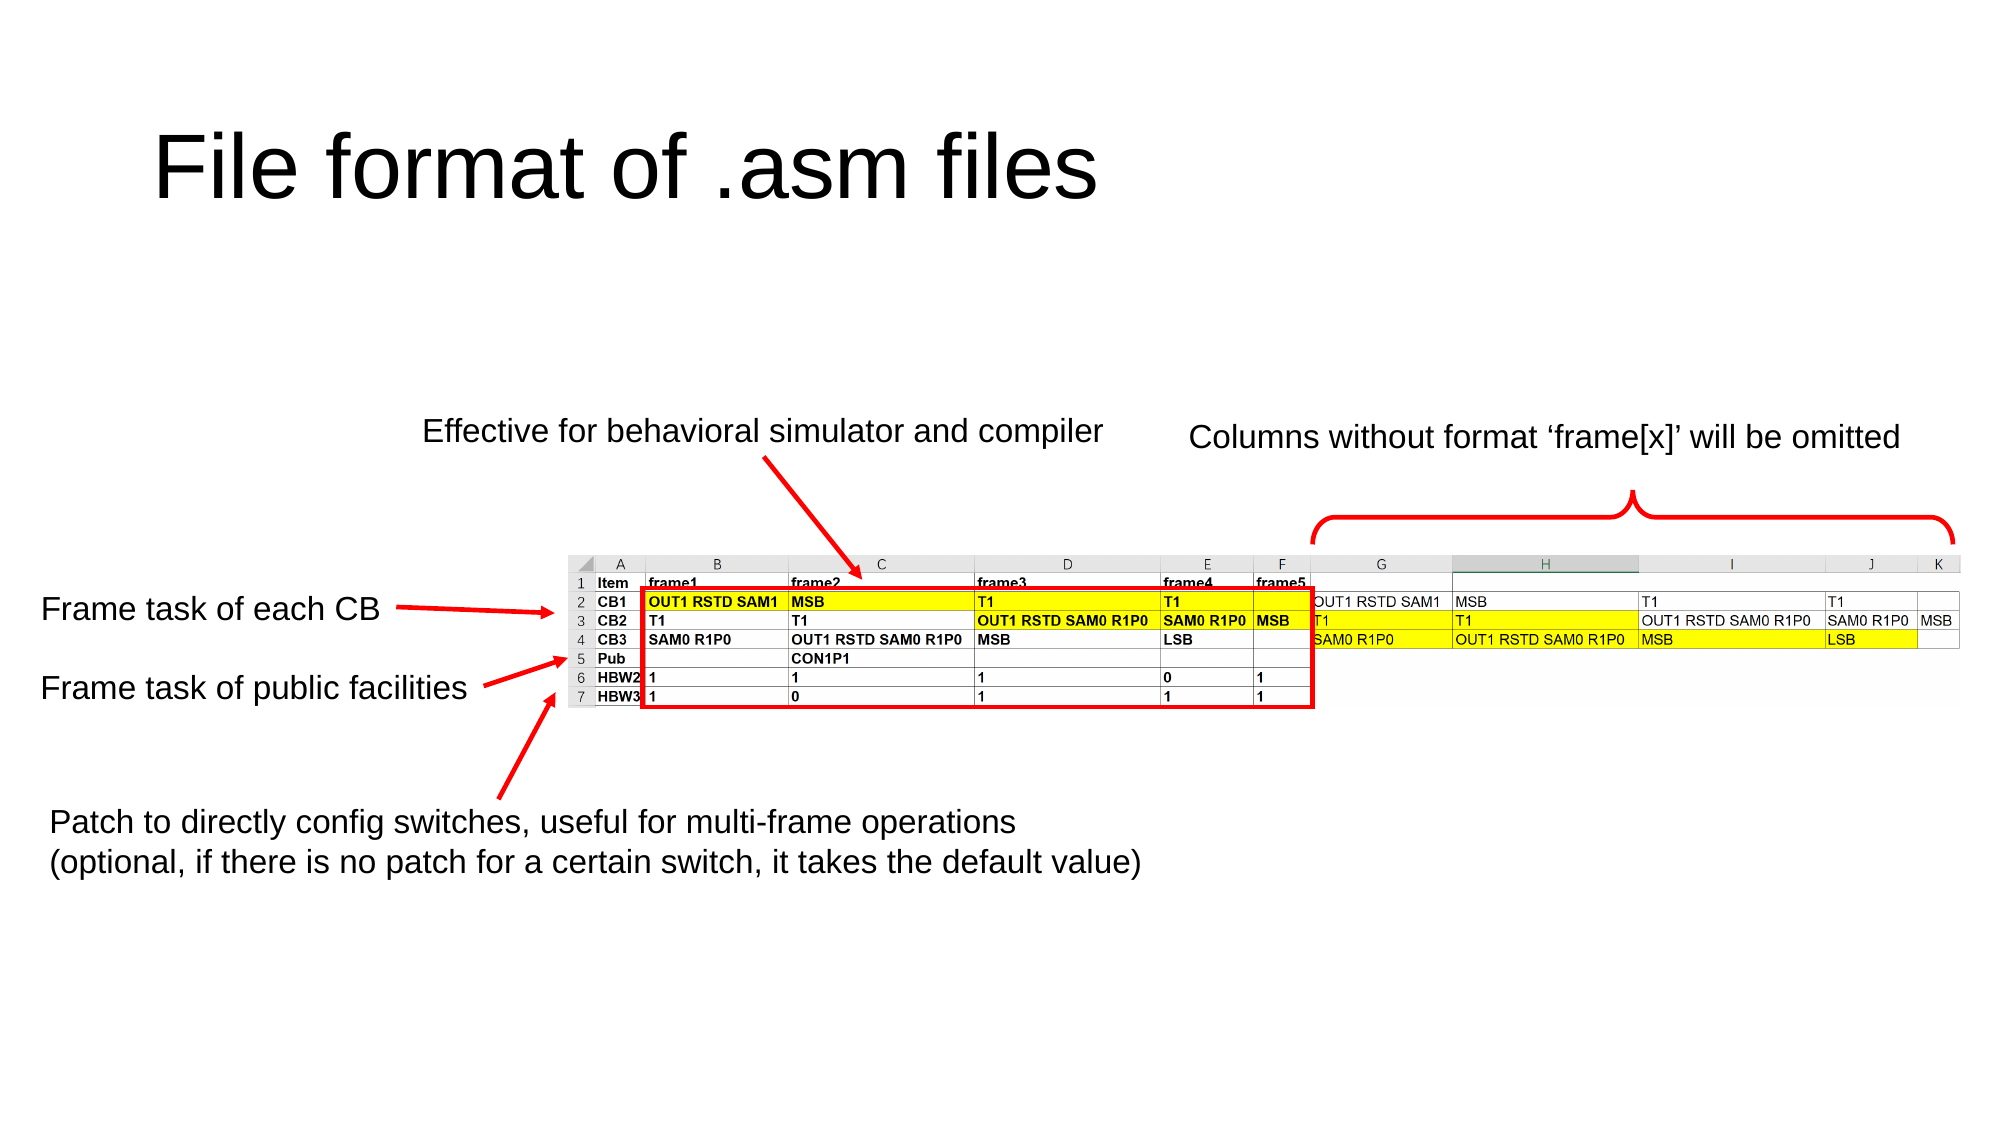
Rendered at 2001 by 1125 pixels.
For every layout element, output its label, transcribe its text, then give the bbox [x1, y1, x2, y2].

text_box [485, 657, 569, 687]
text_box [498, 692, 556, 800]
picture [568, 555, 1961, 708]
text_box Frame task of each CB [25, 579, 397, 635]
text_box Effective for behavioral simulator and compiler [407, 401, 1121, 457]
text_box Patch to directly config switches, useful for multi-frame operations (optional, if there is no patch for a certain switch, it takes the default value) [34, 793, 1159, 888]
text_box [398, 607, 555, 614]
text_box Frame task of public facilities [25, 658, 484, 714]
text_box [763, 457, 863, 580]
text_box Columns without format ‘frame[x]’ will be omitted [1173, 407, 1917, 463]
title File format of .asm files [137, 59, 1863, 278]
text_box [1311, 489, 1954, 545]
